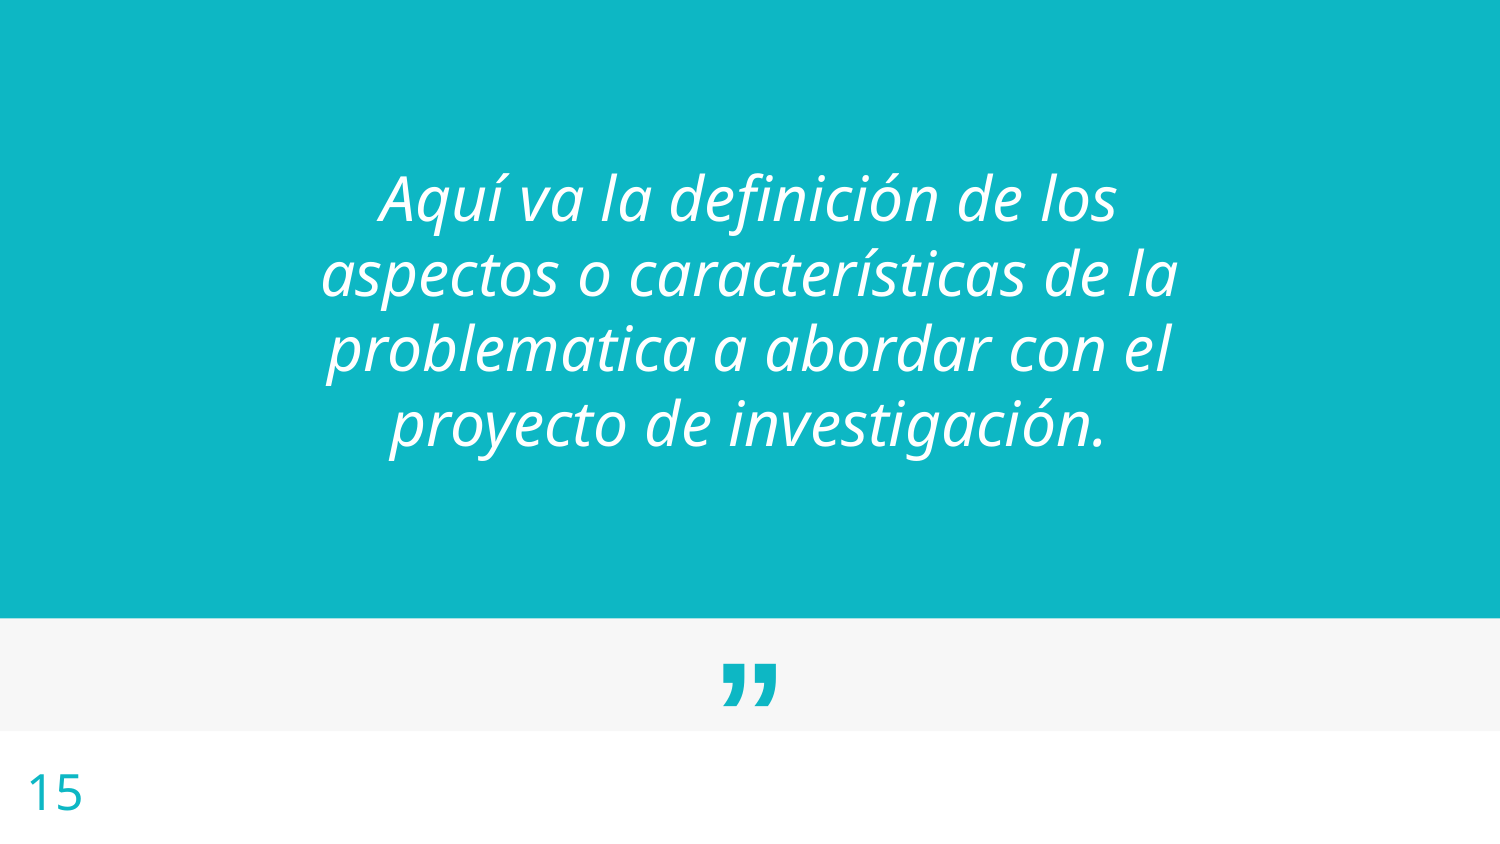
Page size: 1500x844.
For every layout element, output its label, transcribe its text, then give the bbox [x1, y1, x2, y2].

slide_number 15 [0, 561, 110, 844]
list Aquí va la definición de los aspectos o características de la problematica a abordar con el proyecto de investigación. [265, 0, 1235, 619]
